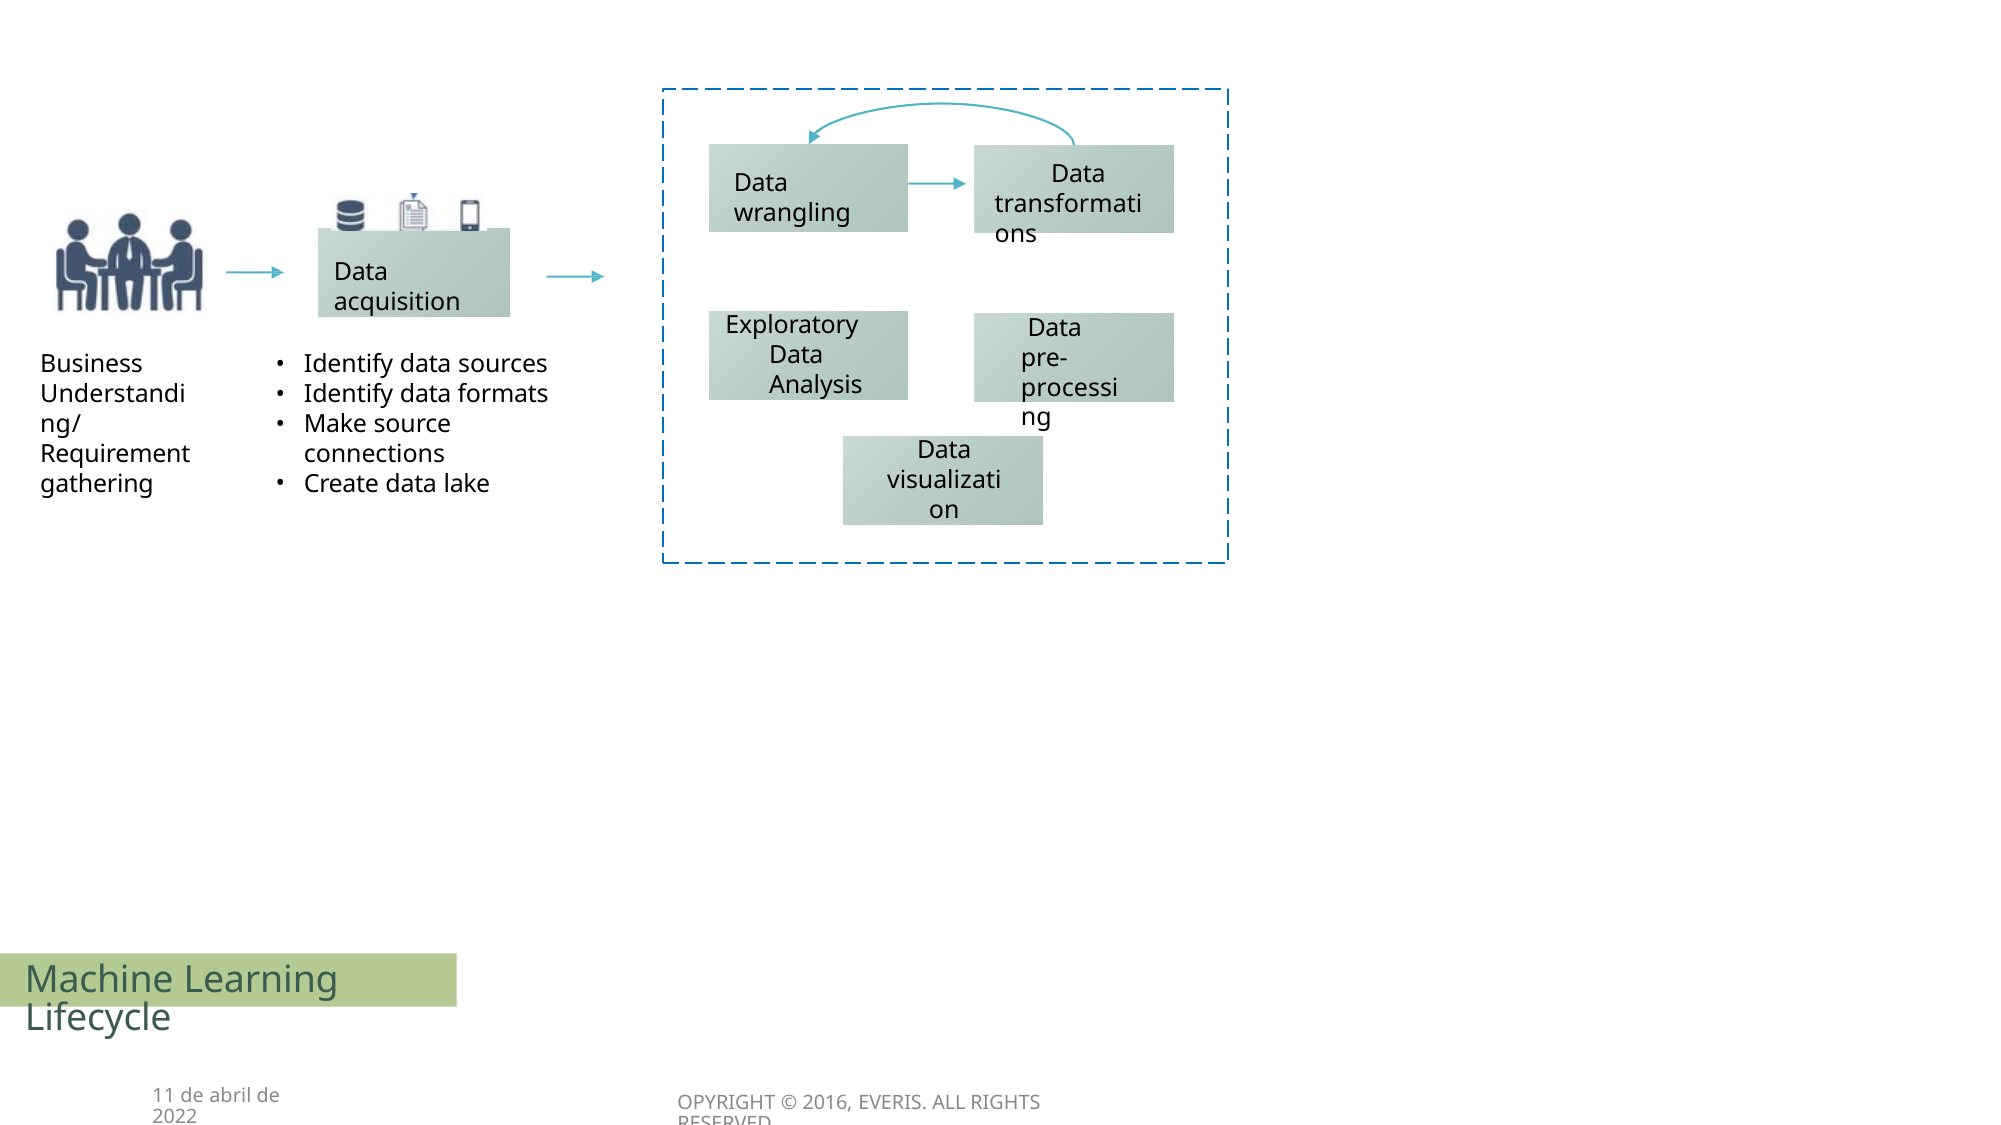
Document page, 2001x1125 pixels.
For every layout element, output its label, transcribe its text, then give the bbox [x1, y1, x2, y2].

picture [974, 313, 1174, 402]
text_box Machine Learning Lifecycle [22, 962, 434, 1039]
text_box Business Understanding/ Requirement gathering [38, 345, 200, 498]
text_box Identify data sources Identify data formats Make source connections Create data lake [273, 345, 562, 498]
text_box [0, 953, 457, 1007]
text_box [226, 266, 285, 279]
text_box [661, 87, 1230, 564]
text_box [546, 270, 605, 283]
footer 11 de abril de 2022 [150, 1085, 309, 1125]
picture [974, 145, 1174, 234]
picture [317, 193, 511, 317]
picture [52, 209, 210, 314]
text_box OPYRIGHT © 2016, EVERIS. ALL RIGHTS RESERVED. [675, 1092, 1084, 1125]
picture [709, 311, 909, 400]
picture [709, 143, 909, 233]
